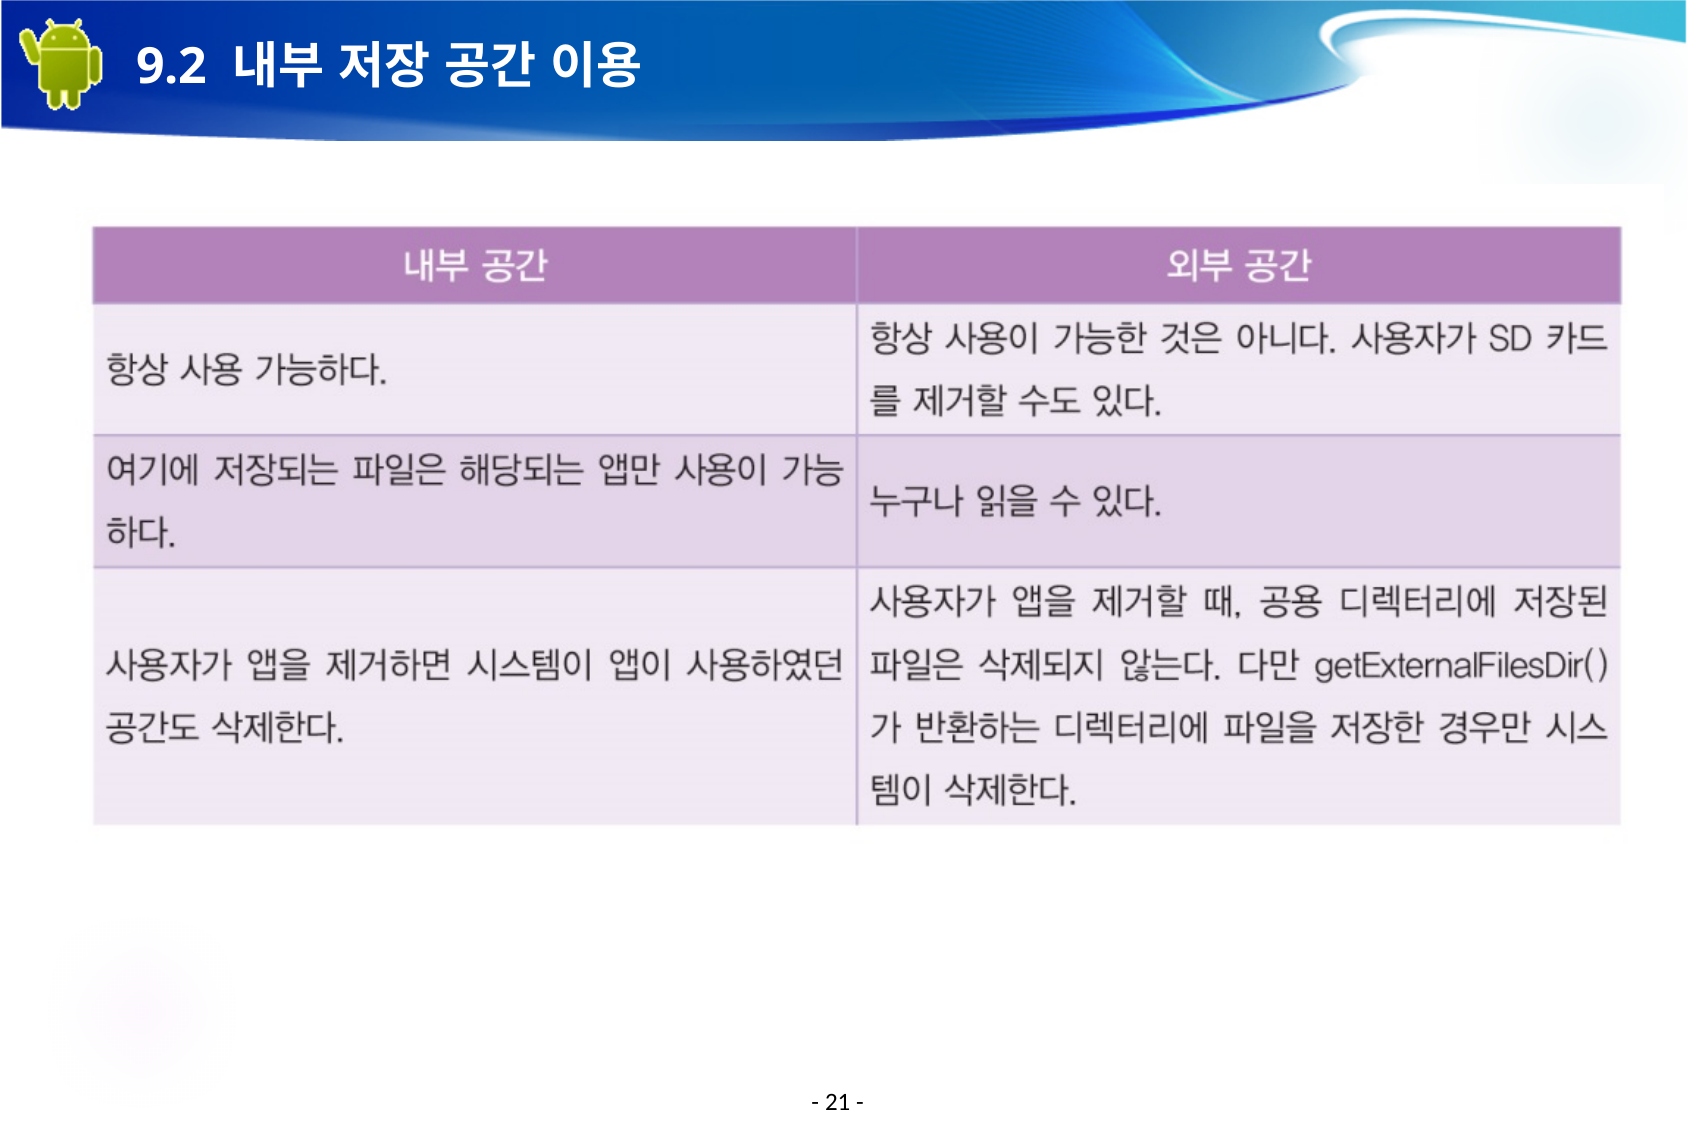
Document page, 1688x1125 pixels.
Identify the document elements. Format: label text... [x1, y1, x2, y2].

picture [0, 0, 1688, 141]
title 9.2 내부 저장 공간 이용 [134, 31, 685, 96]
picture [52, 184, 1665, 870]
